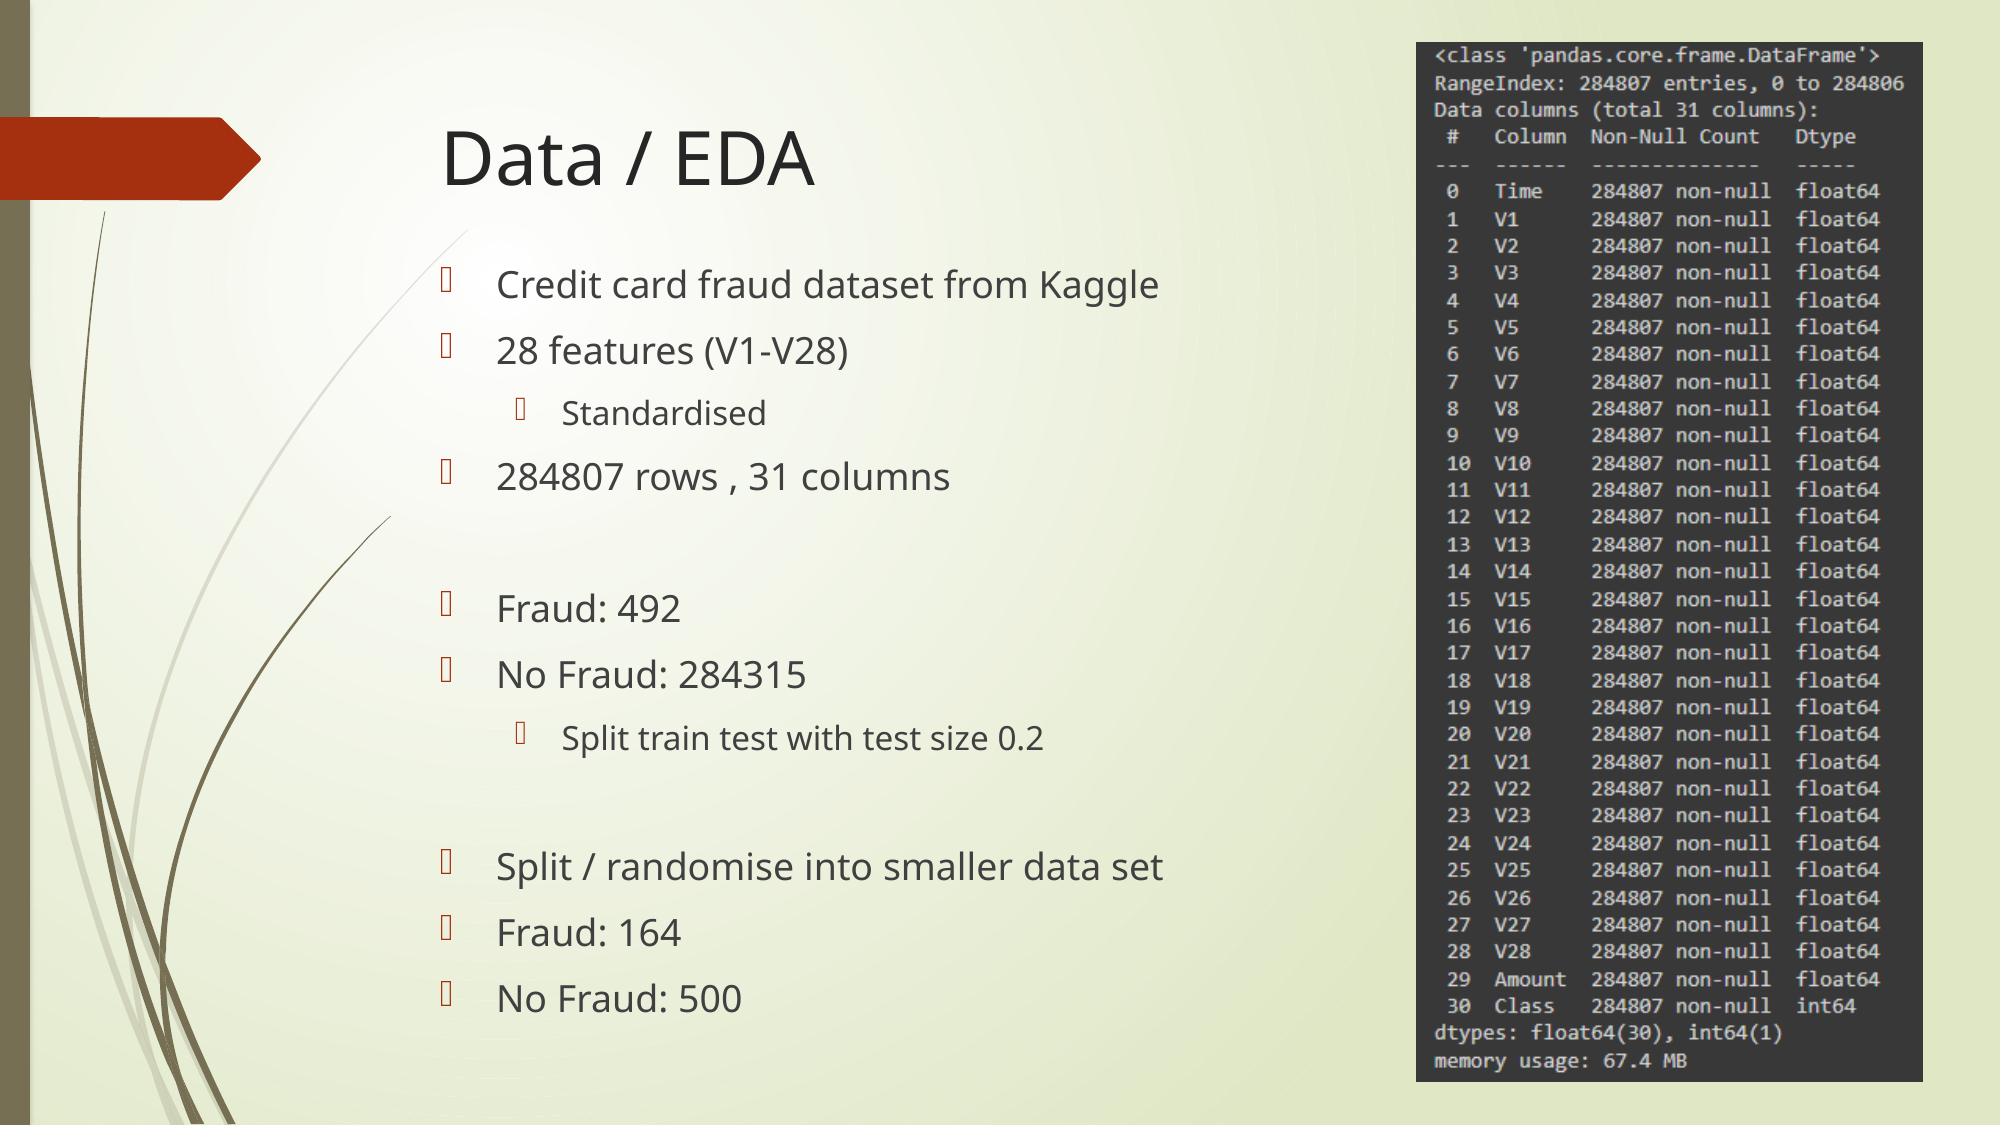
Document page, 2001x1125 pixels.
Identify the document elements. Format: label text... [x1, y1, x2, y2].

list Credit card fraud dataset from Kaggle 28 features (V1-V28) Standardised 284807 rows , 31 columns Fraud: 492 No Fraud: 284315 Split train test with test size 0.2 Split / randomise into smaller data set Fraud: 164 No Fraud: 500 [424, 253, 1411, 1043]
title Data / EDA [425, 102, 1411, 253]
picture [1416, 42, 1924, 1083]
